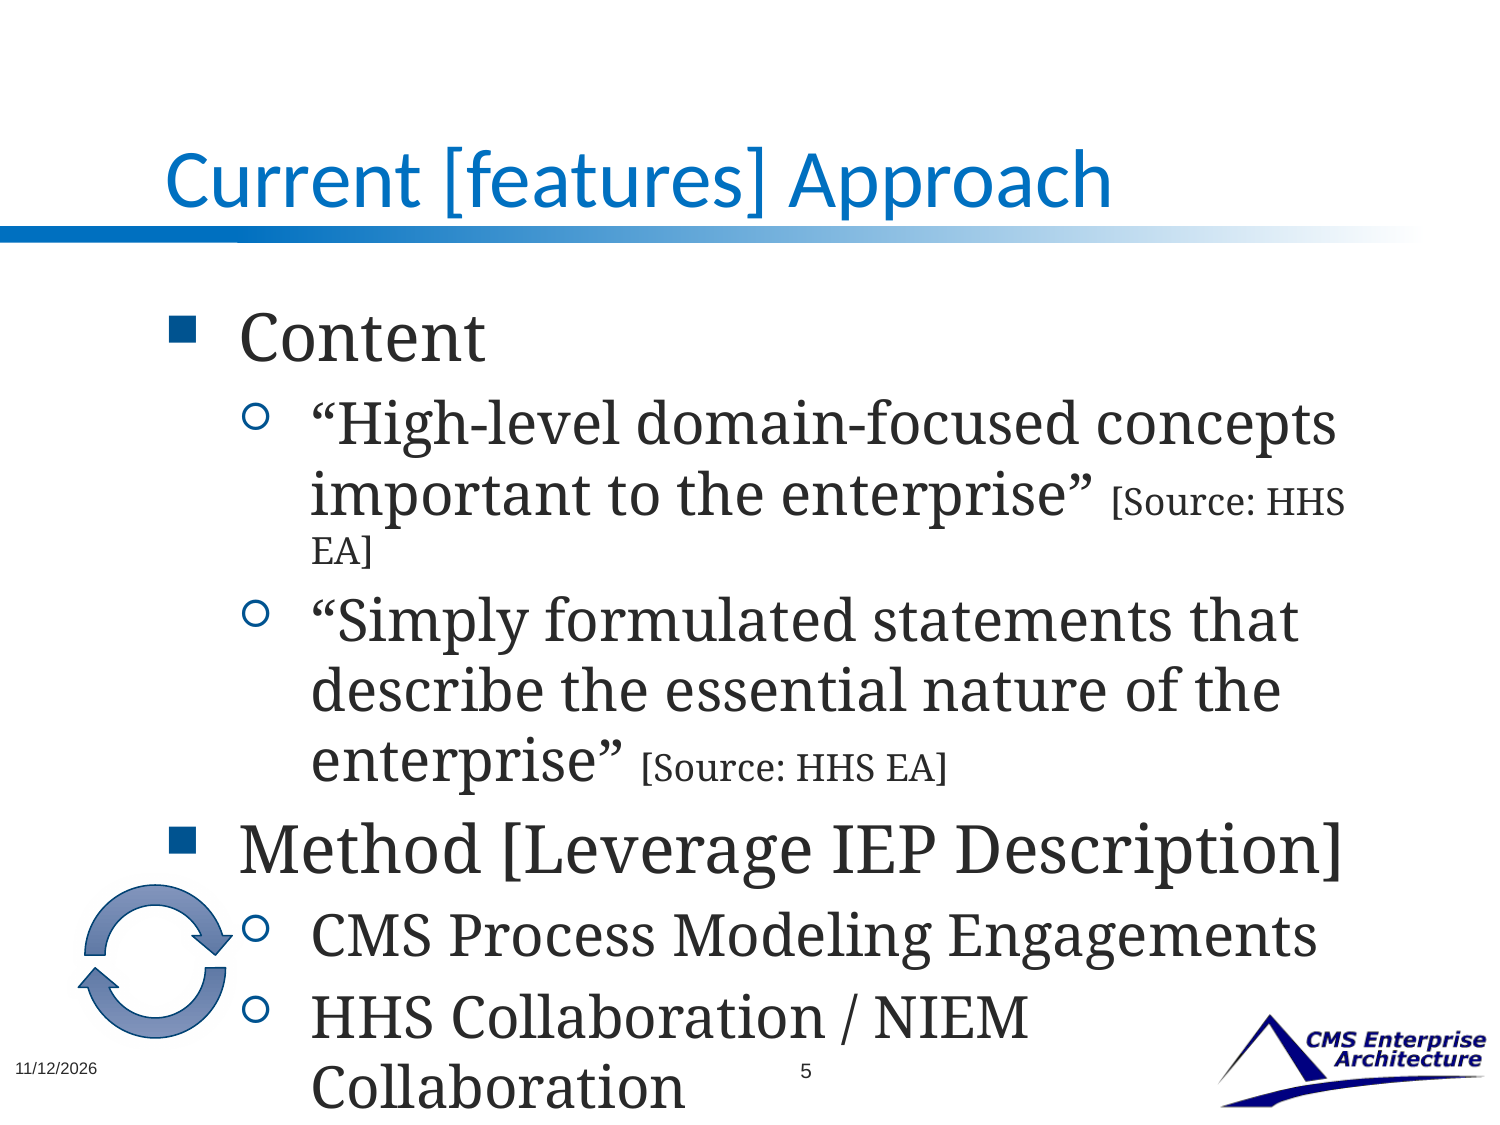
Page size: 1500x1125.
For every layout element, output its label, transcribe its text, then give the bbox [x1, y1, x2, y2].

list Content “High-level domain-focused concepts important to the enterprise” [Source: HHS EA] “Simply formulated statements that describe the essential nature of the enterprise” [Source: HHS EA] Method [Leverage IEP Description] CMS Process Modeling Engagements HHS Collaboration / NIEM Collaboration [149, 287, 1407, 963]
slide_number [0, 1049, 313, 1125]
text_box [84, 884, 233, 956]
slide_number 5 [649, 1049, 963, 1125]
title Current [features] Approach [149, 0, 1325, 232]
text_box [77, 966, 227, 1039]
picture [1216, 1013, 1500, 1125]
